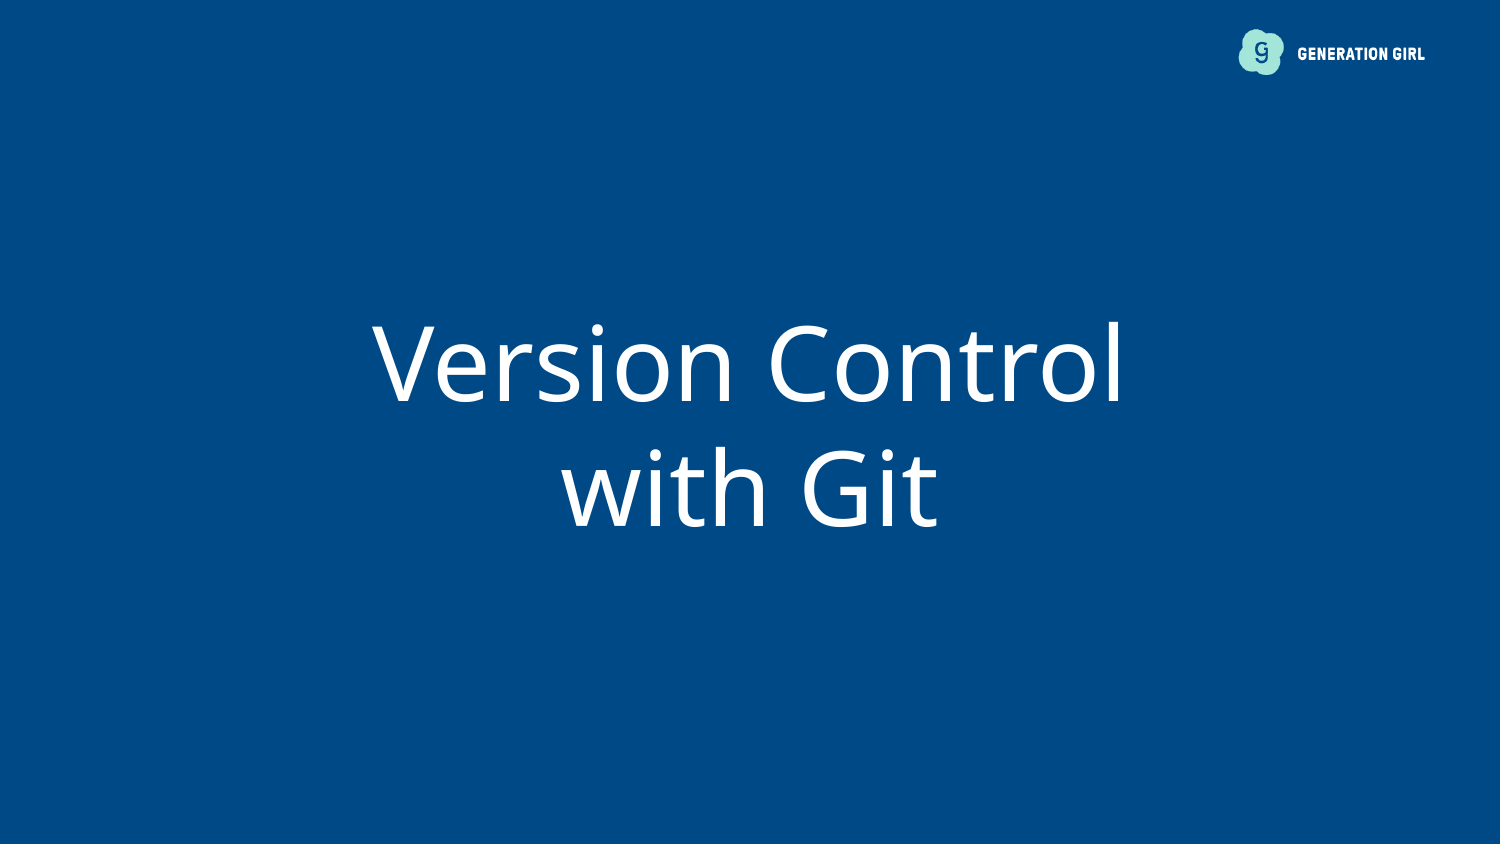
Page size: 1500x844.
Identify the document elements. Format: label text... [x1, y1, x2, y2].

picture [1237, 29, 1426, 76]
text_box Version Control with Git [243, 313, 1257, 531]
